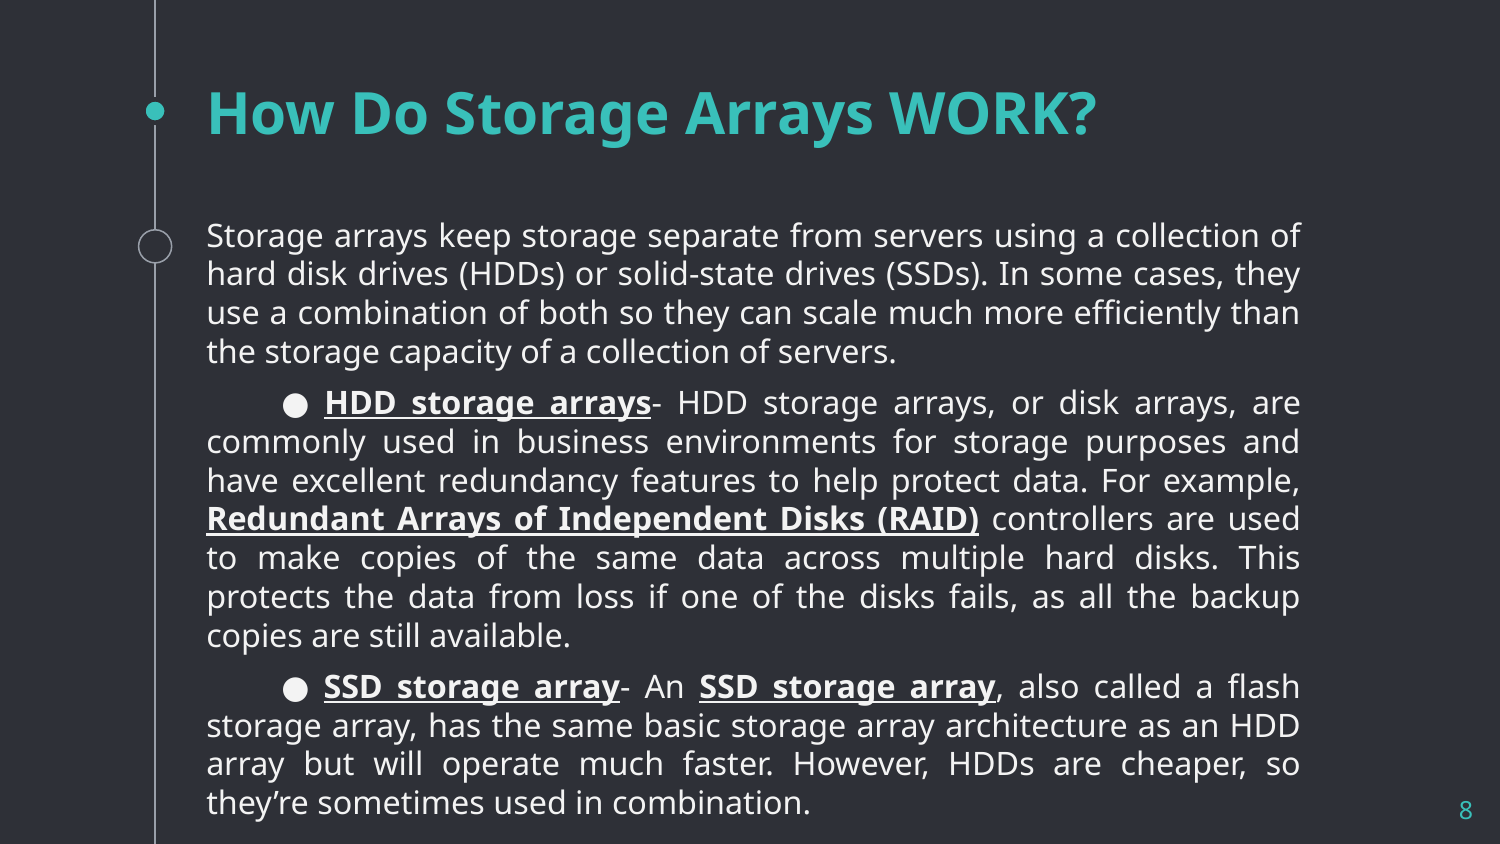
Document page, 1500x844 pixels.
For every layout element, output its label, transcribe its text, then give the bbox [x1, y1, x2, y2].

list Storage arrays keep storage separate from servers using a collection of hard disk drives (HDDs) or solid-state drives (SSDs). In some cases, they use a combination of both so they can scale much more efficiently than the storage capacity of a collection of servers. ● HDD storage arrays- HDD storage arrays, or disk arrays, are commonly used in business environments for storage purposes and have excellent redundancy features to help protect data. For example, Redundant Arrays of Independent Disks (RAID) controllers are used to make copies of the same data across multiple hard disks. This protects the data from loss if one of the disks fails, as all the backup copies are still available. ● SSD storage array- An SSD storage array, also called a flash storage array, has the same basic storage array architecture as an HDD array but will operate much faster. However, HDDs are cheaper, so they’re sometimes used in combination. [191, 199, 1317, 811]
title How Do Storage Arrays WORK? [191, 0, 1317, 162]
slide_number 8 [1398, 779, 1489, 832]
